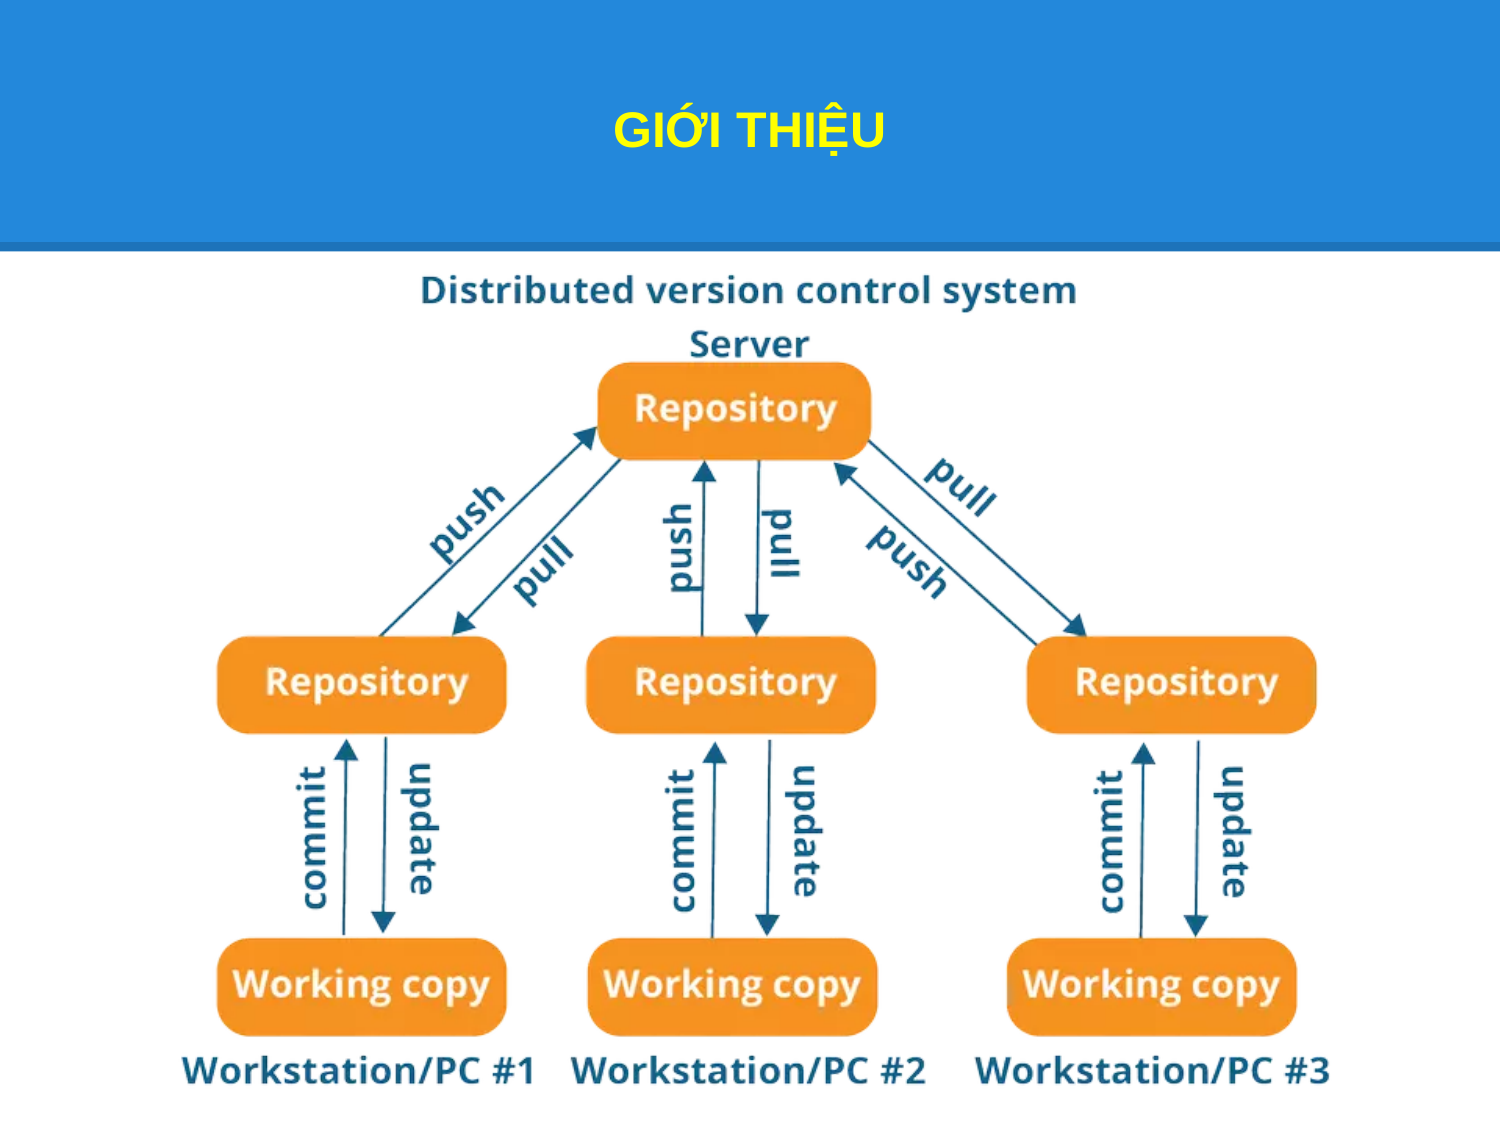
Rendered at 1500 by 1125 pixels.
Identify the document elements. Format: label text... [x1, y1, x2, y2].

picture [105, 255, 1395, 1109]
title GIỚI THIỆU [75, 45, 1425, 173]
